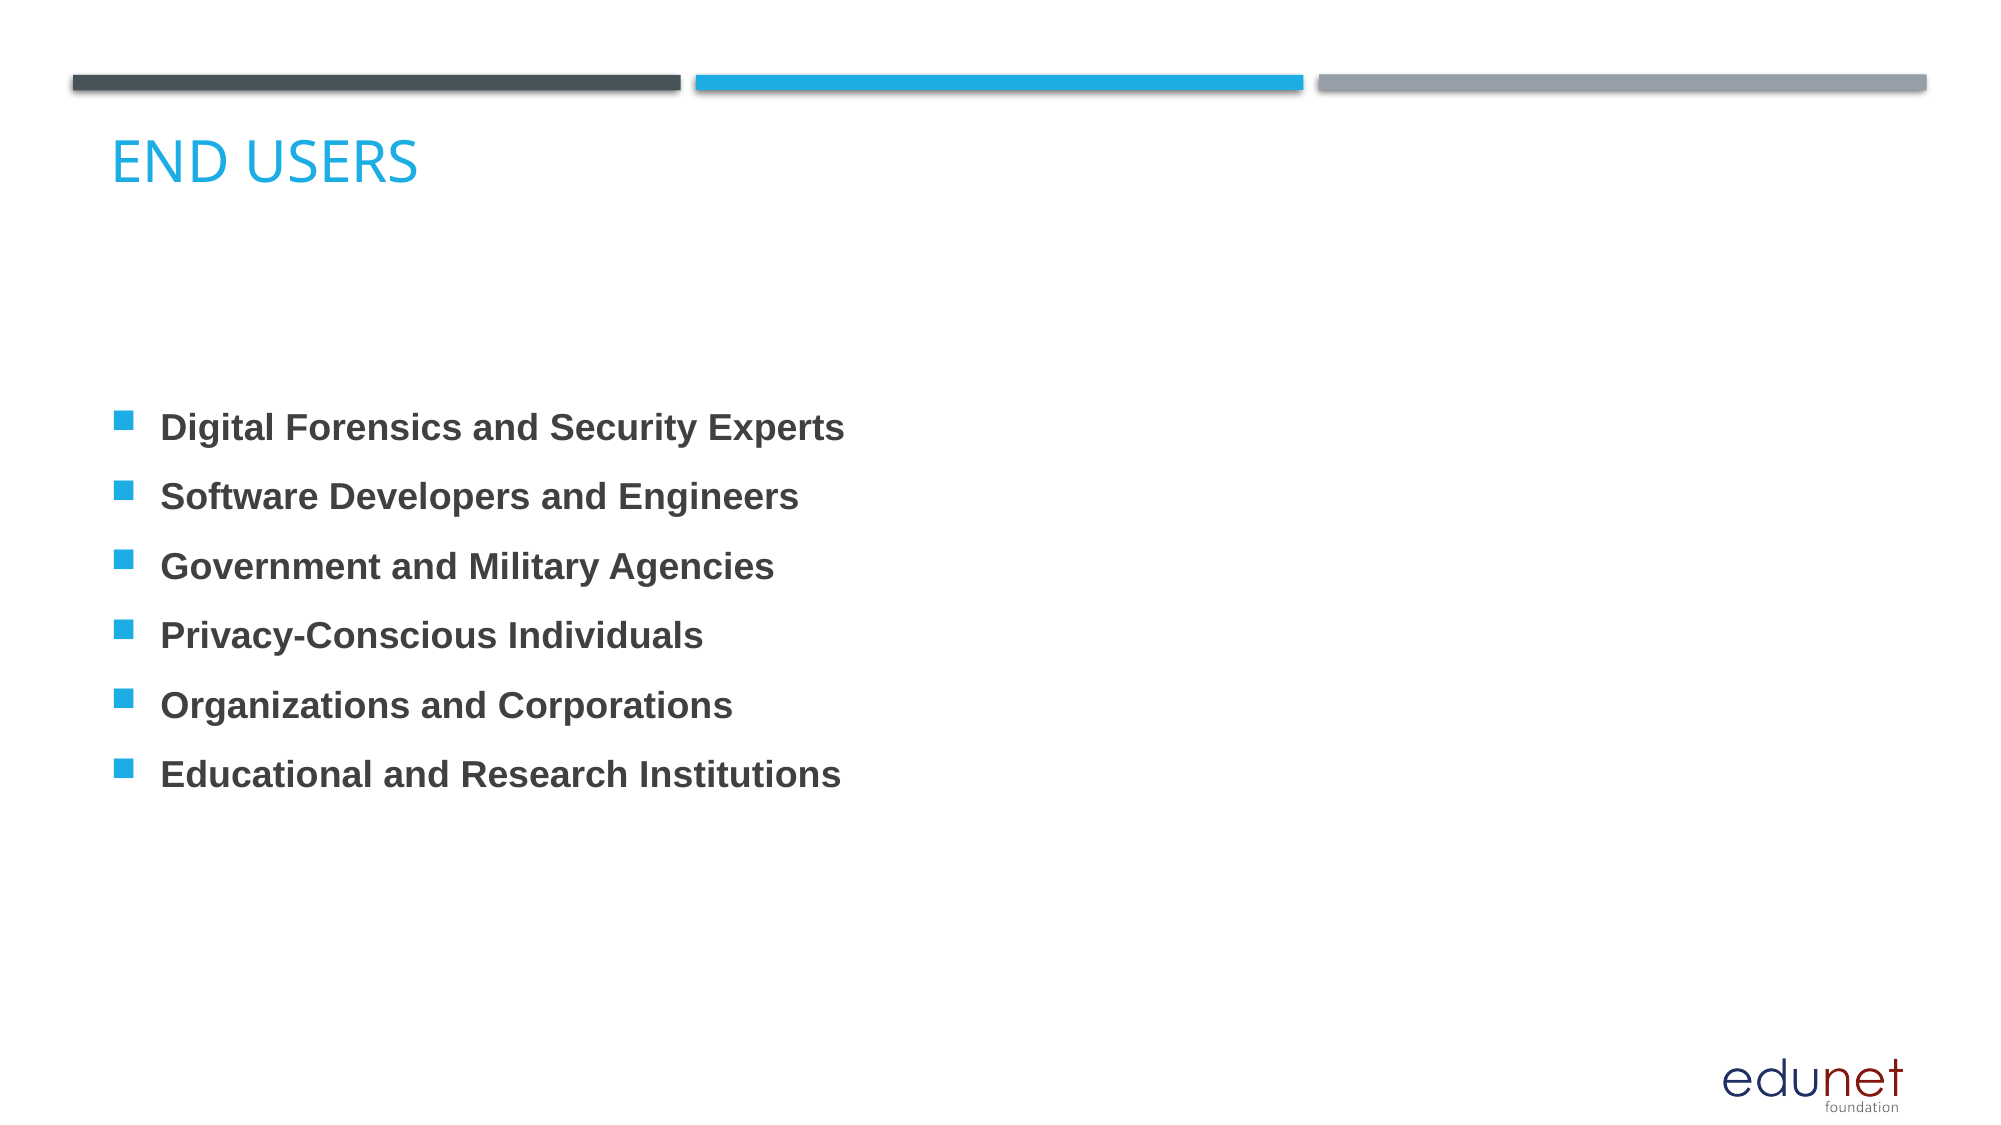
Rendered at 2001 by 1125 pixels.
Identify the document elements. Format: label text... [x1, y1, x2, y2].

list Digital Forensics and Security Experts Software Developers and Engineers Government and Military Agencies Privacy-Conscious Individuals Organizations and Corporations Educational and Research Institutions [95, 213, 1905, 981]
title End users [95, 115, 1905, 203]
picture [1719, 1056, 1905, 1116]
